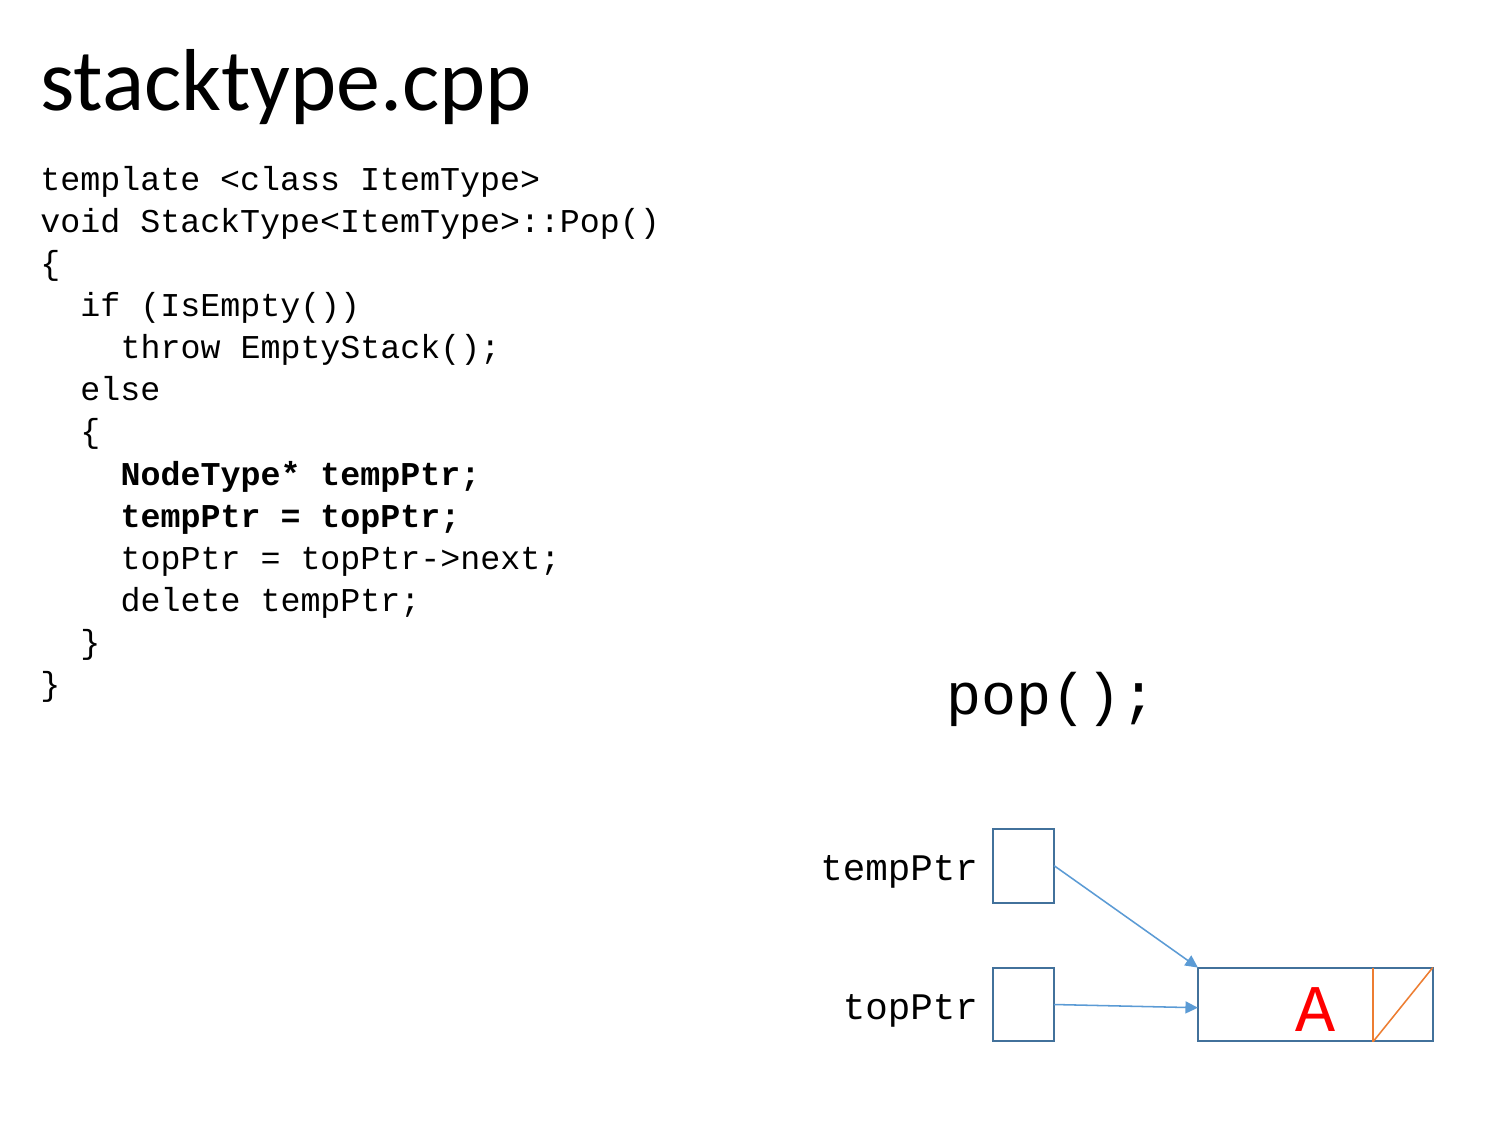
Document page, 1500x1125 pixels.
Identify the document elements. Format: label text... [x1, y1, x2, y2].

text_box pop(); [931, 649, 1416, 734]
text_box [992, 967, 1055, 1042]
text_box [1053, 1004, 1199, 1008]
text_box A [1197, 967, 1369, 1042]
text_box [992, 828, 1055, 903]
text_box topPtr [789, 974, 993, 1035]
title stacktype.cpp [25, 26, 1469, 138]
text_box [1373, 967, 1434, 1042]
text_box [1053, 865, 1199, 968]
text_box tempPtr [764, 835, 993, 896]
list template <class ItemType> void StackType<ItemType>::Pop() { if (IsEmpty()) throw EmptyStack(); else { NodeType* tempPtr; tempPtr = topPtr; topPtr = topPtr->next; delete tempPtr; } } [25, 154, 1469, 1014]
